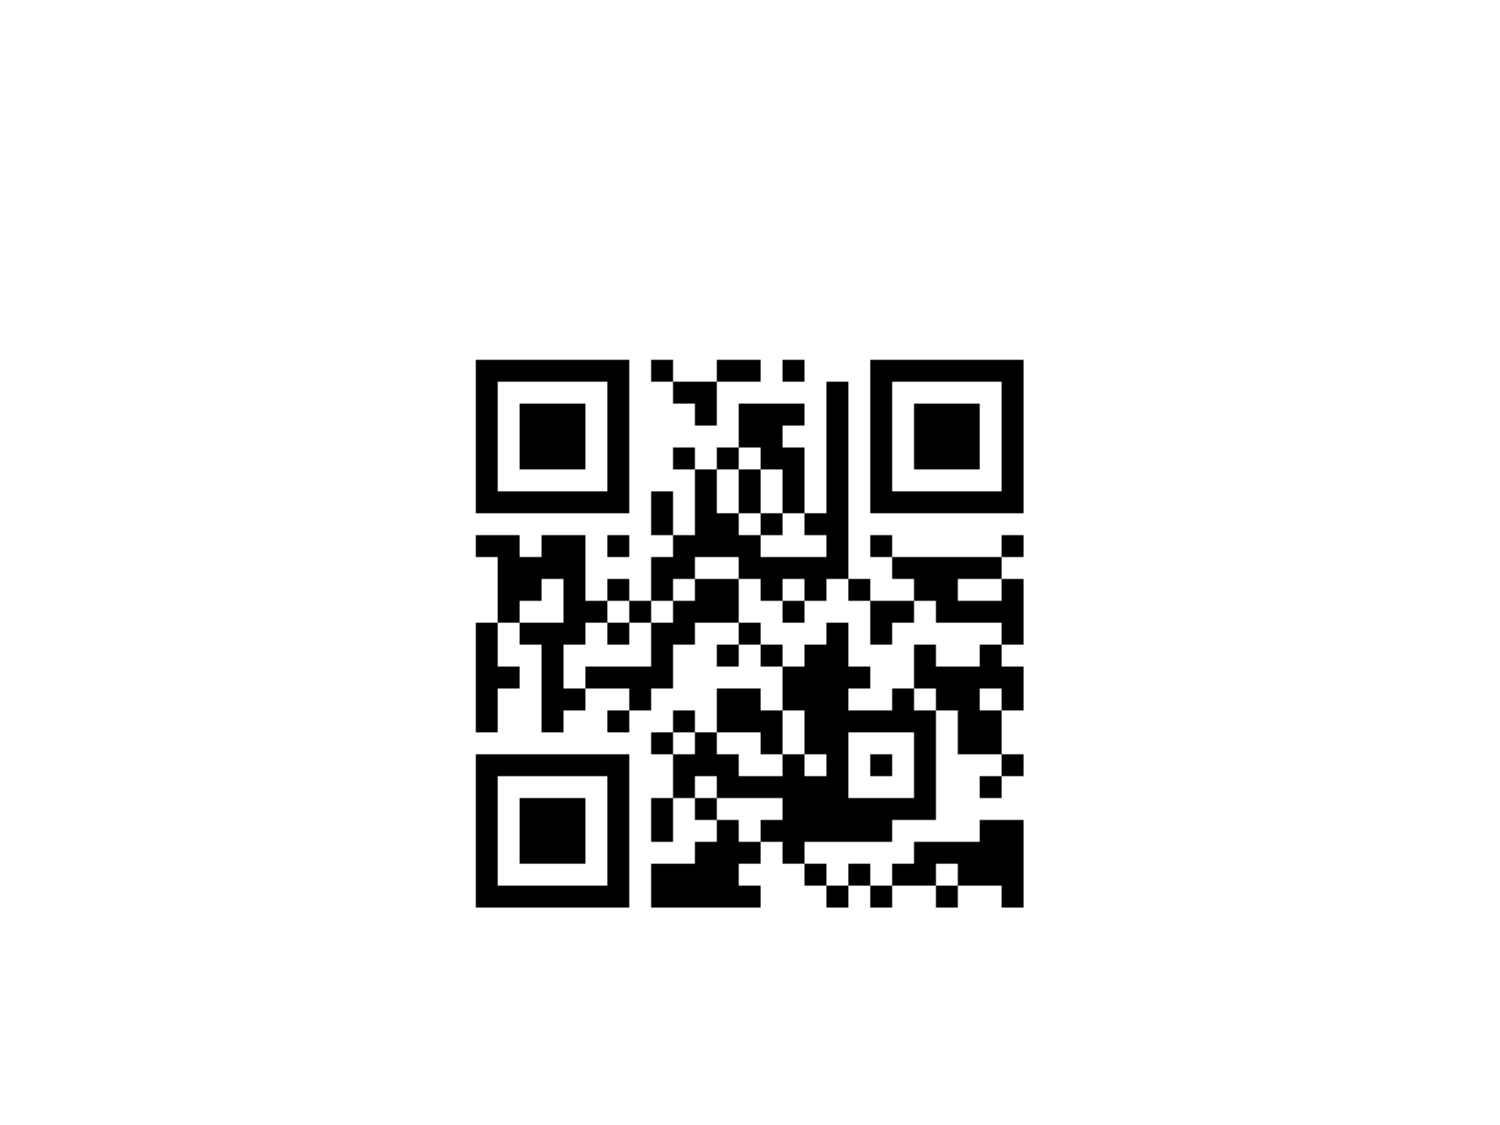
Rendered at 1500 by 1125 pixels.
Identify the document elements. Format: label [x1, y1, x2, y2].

list [437, 320, 1063, 947]
